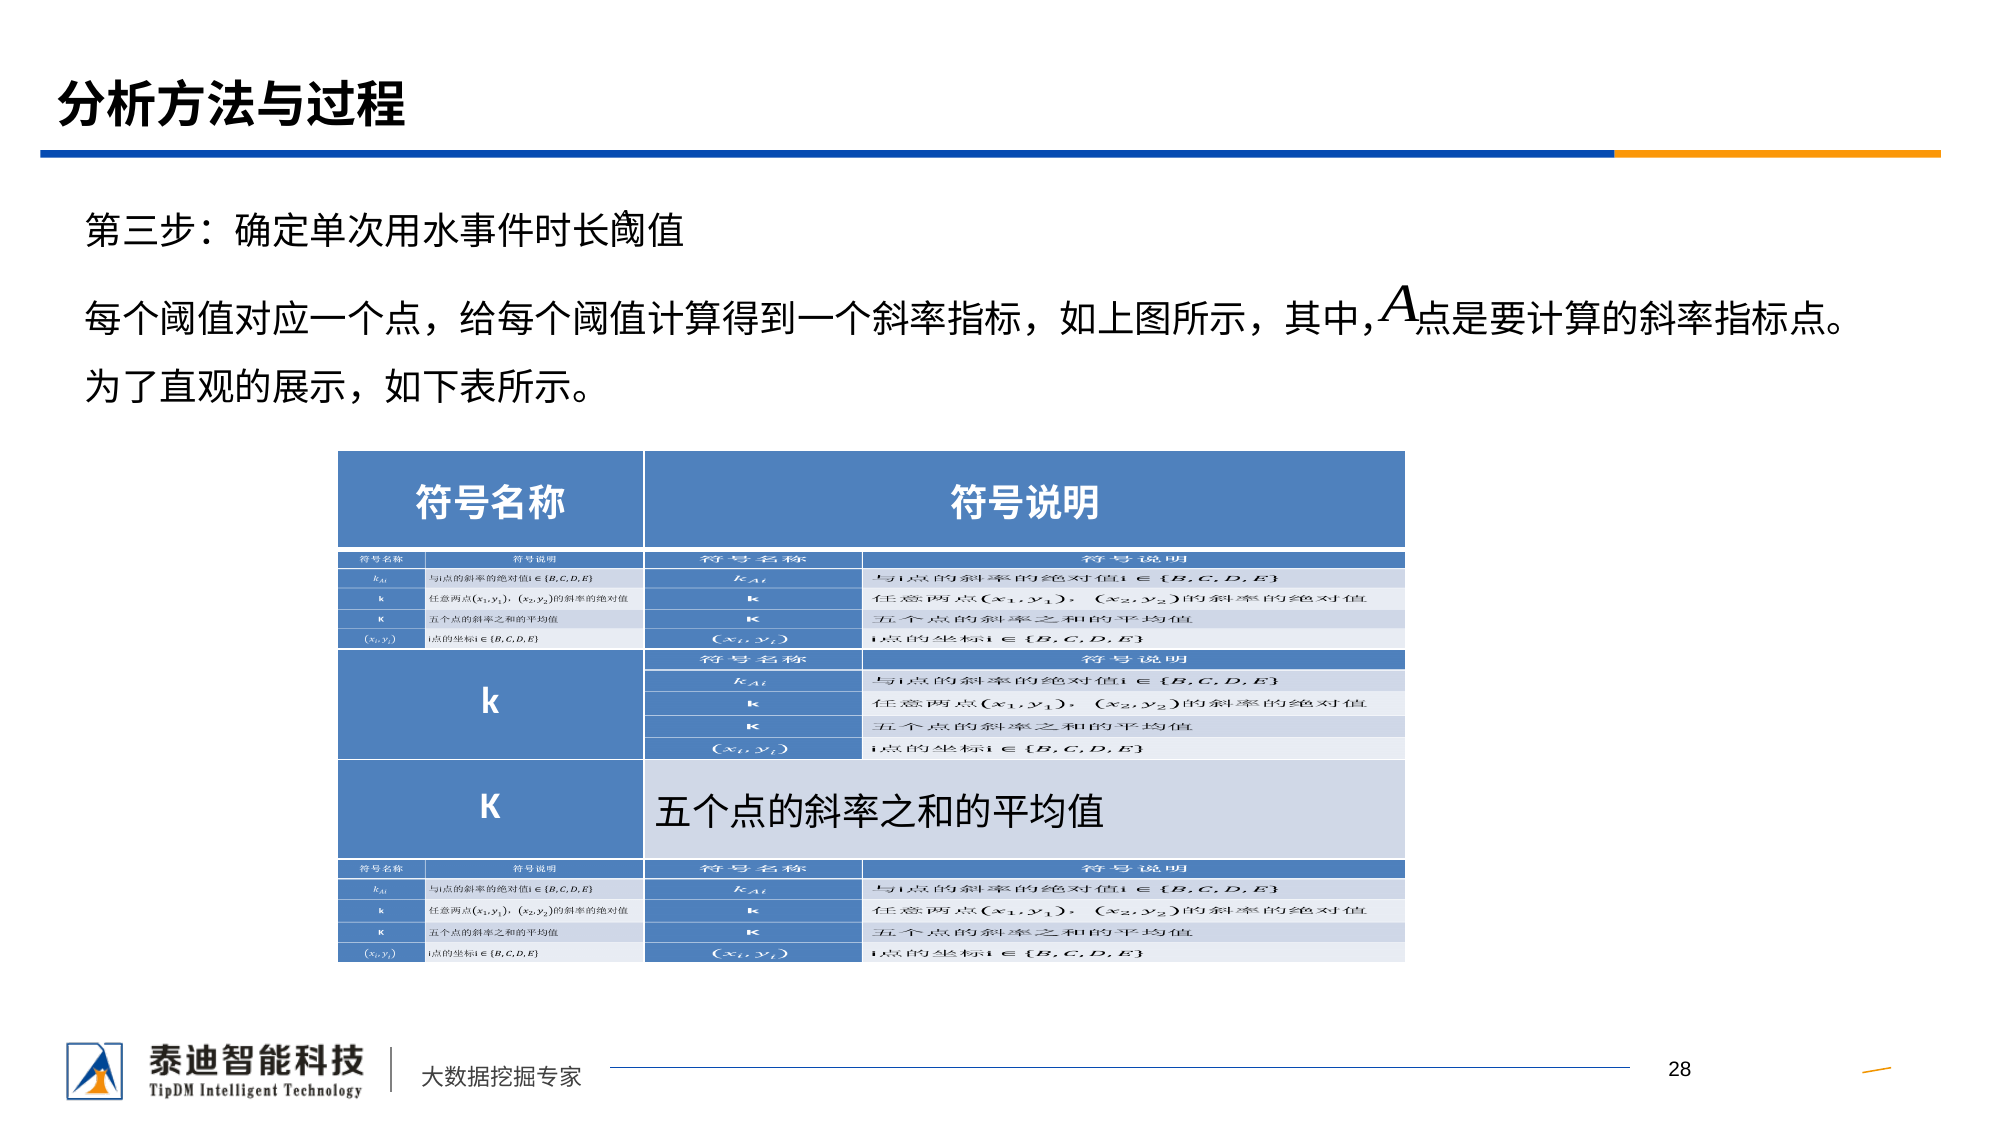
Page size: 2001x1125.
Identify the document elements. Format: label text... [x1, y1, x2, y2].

table_header 符号名称 [338, 451, 643, 547]
table_cell [338, 552, 643, 648]
list 第三步：确定单次用水事件时长阈值 每个阈值对应一个点，给每个阈值计算得到一个斜率指标，如上图所示，其中， 点是要计算的斜率指标点。为了直观的展示，如下表所示。 [69, 176, 1892, 1005]
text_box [608, 203, 637, 231]
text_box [1366, 271, 1430, 331]
table_cell K [338, 760, 643, 858]
table_cell [645, 552, 1405, 648]
table_cell 五个点的斜率之和的平均值 [645, 760, 1405, 858]
picture [62, 1028, 368, 1107]
table_cell [338, 860, 643, 962]
table_cell [645, 860, 1405, 962]
table_header 符号说明 [645, 451, 1405, 547]
table_cell k [338, 650, 643, 759]
table_cell [645, 650, 1405, 759]
title 分析方法与过程 [41, 58, 1843, 146]
